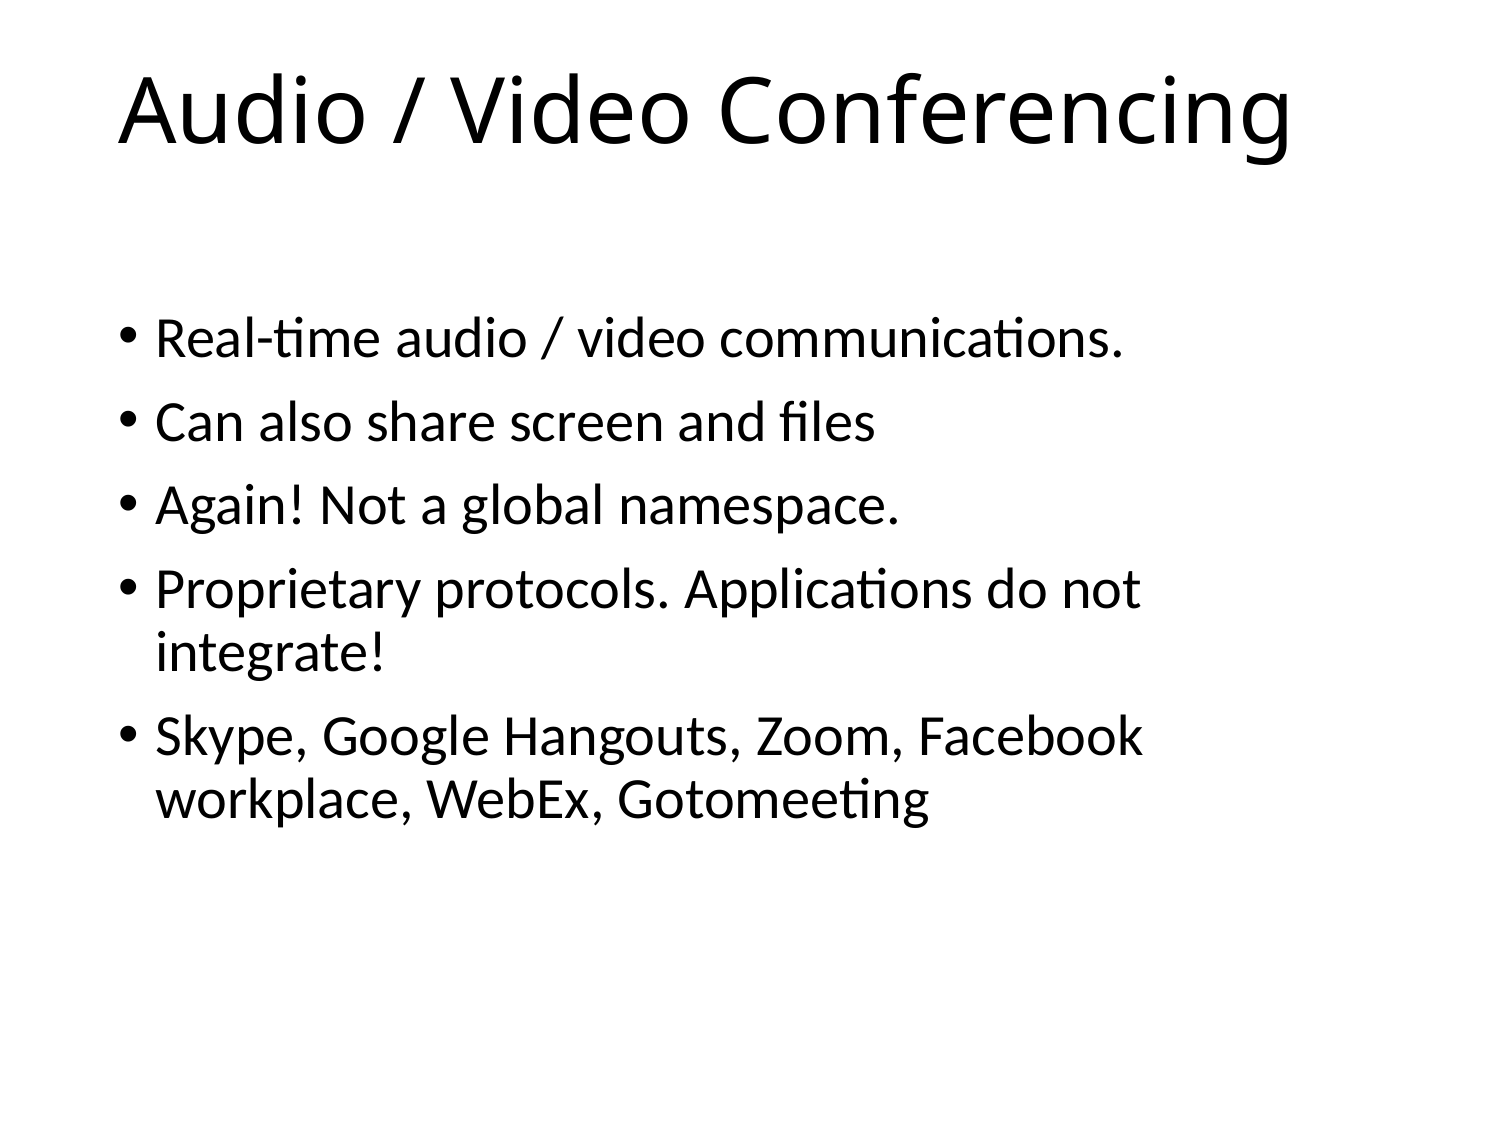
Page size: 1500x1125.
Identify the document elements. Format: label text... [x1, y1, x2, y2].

title Audio / Video Conferencing [103, 59, 1397, 278]
list Real-time audio / video communications. Can also share screen and files Again! Not a global namespace. Proprietary protocols. Applications do not integrate! Skype, Google Hangouts, Zoom, Facebook workplace, WebEx, Gotomeeting [103, 299, 1397, 1014]
